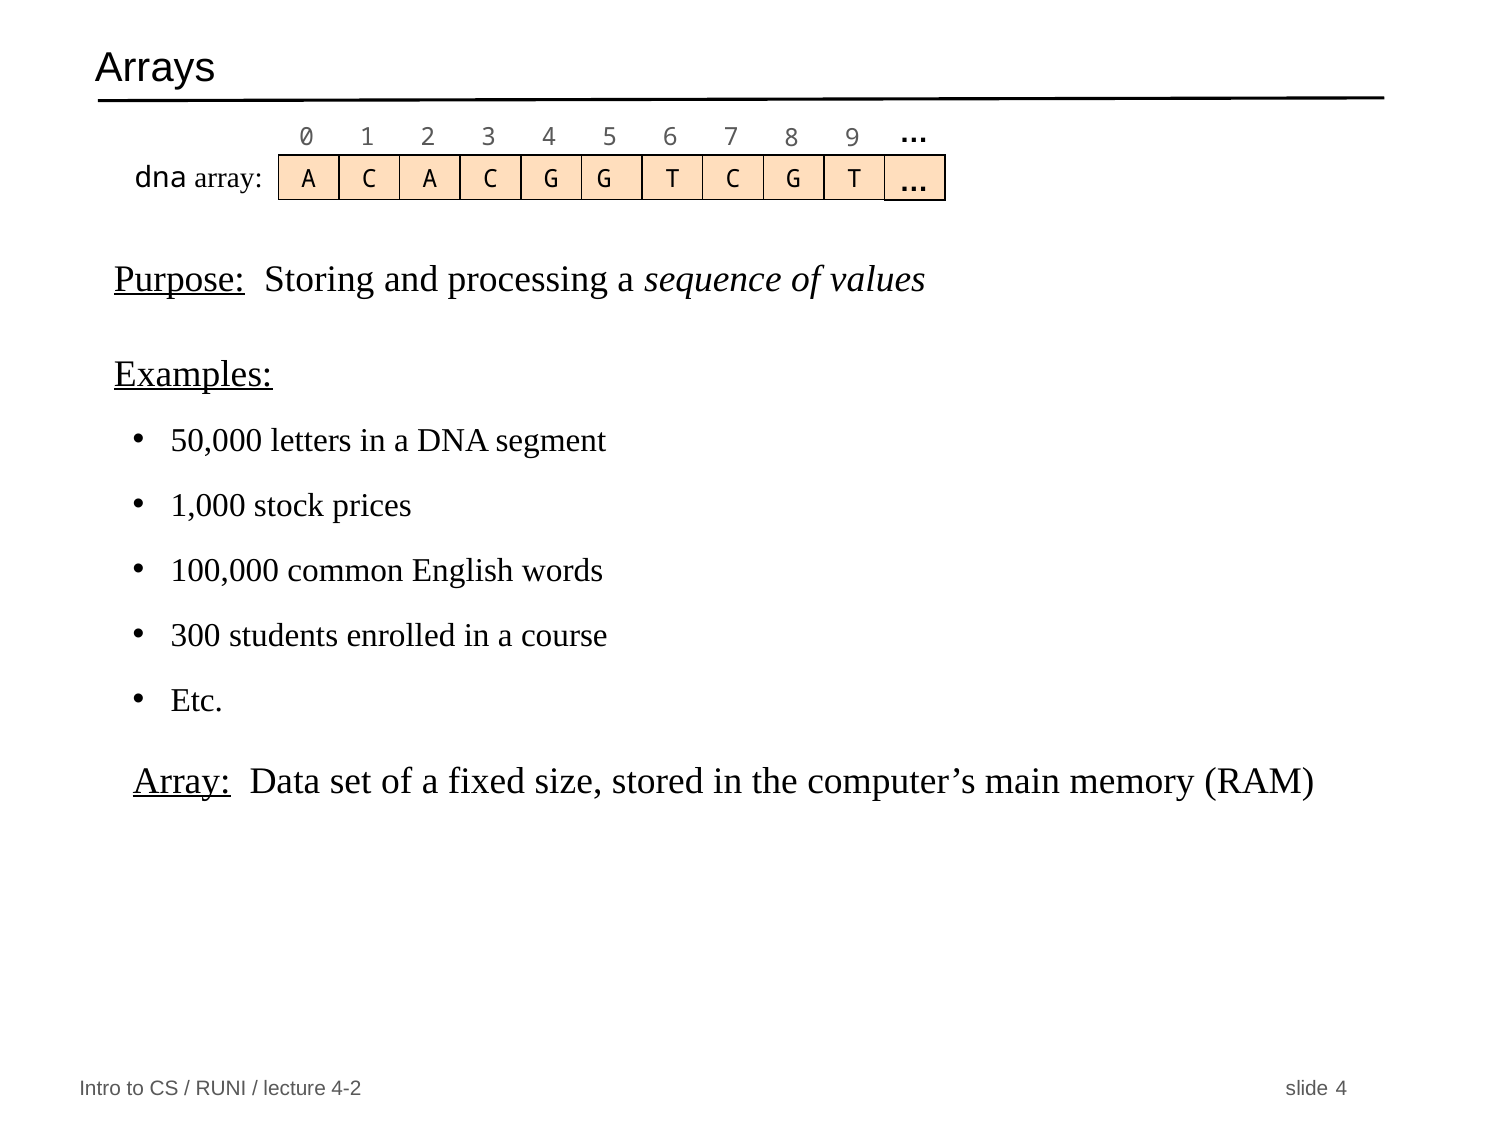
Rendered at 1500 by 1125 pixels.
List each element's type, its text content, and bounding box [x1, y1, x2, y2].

text_box C [339, 158, 399, 200]
text_box G [520, 158, 581, 200]
list Purpose: Storing and processing a sequence of values Examples: 50,000 letters in a DNA segment 1,000 stock prices 100,000 common English words 300 students enrolled in a course Etc. Array: Data set of a fixed size, stored in the computer’s main memory (RAM) [98, 245, 1438, 1011]
text_box A [399, 158, 460, 200]
text_box … [884, 106, 946, 157]
text_box 7 [700, 112, 762, 158]
text_box … [884, 157, 946, 201]
text_box 5 [579, 112, 640, 158]
text_box C [702, 158, 763, 200]
text_box 0 [276, 112, 337, 158]
text_box G [763, 159, 823, 200]
text_box 9 [821, 114, 883, 159]
text_box C [460, 158, 520, 200]
title Arrays [79, 33, 1371, 109]
text_box T [823, 154, 884, 200]
text_box 8 [761, 114, 821, 159]
text_box A [278, 155, 339, 200]
text_box 2 [397, 112, 458, 158]
text_box dna array: [65, 151, 278, 201]
text_box 1 [337, 112, 397, 158]
text_box 4 [518, 112, 579, 158]
text_box 3 [458, 112, 518, 158]
text_box 6 [640, 112, 700, 158]
text_box T [642, 158, 702, 200]
text_box G [581, 158, 642, 200]
